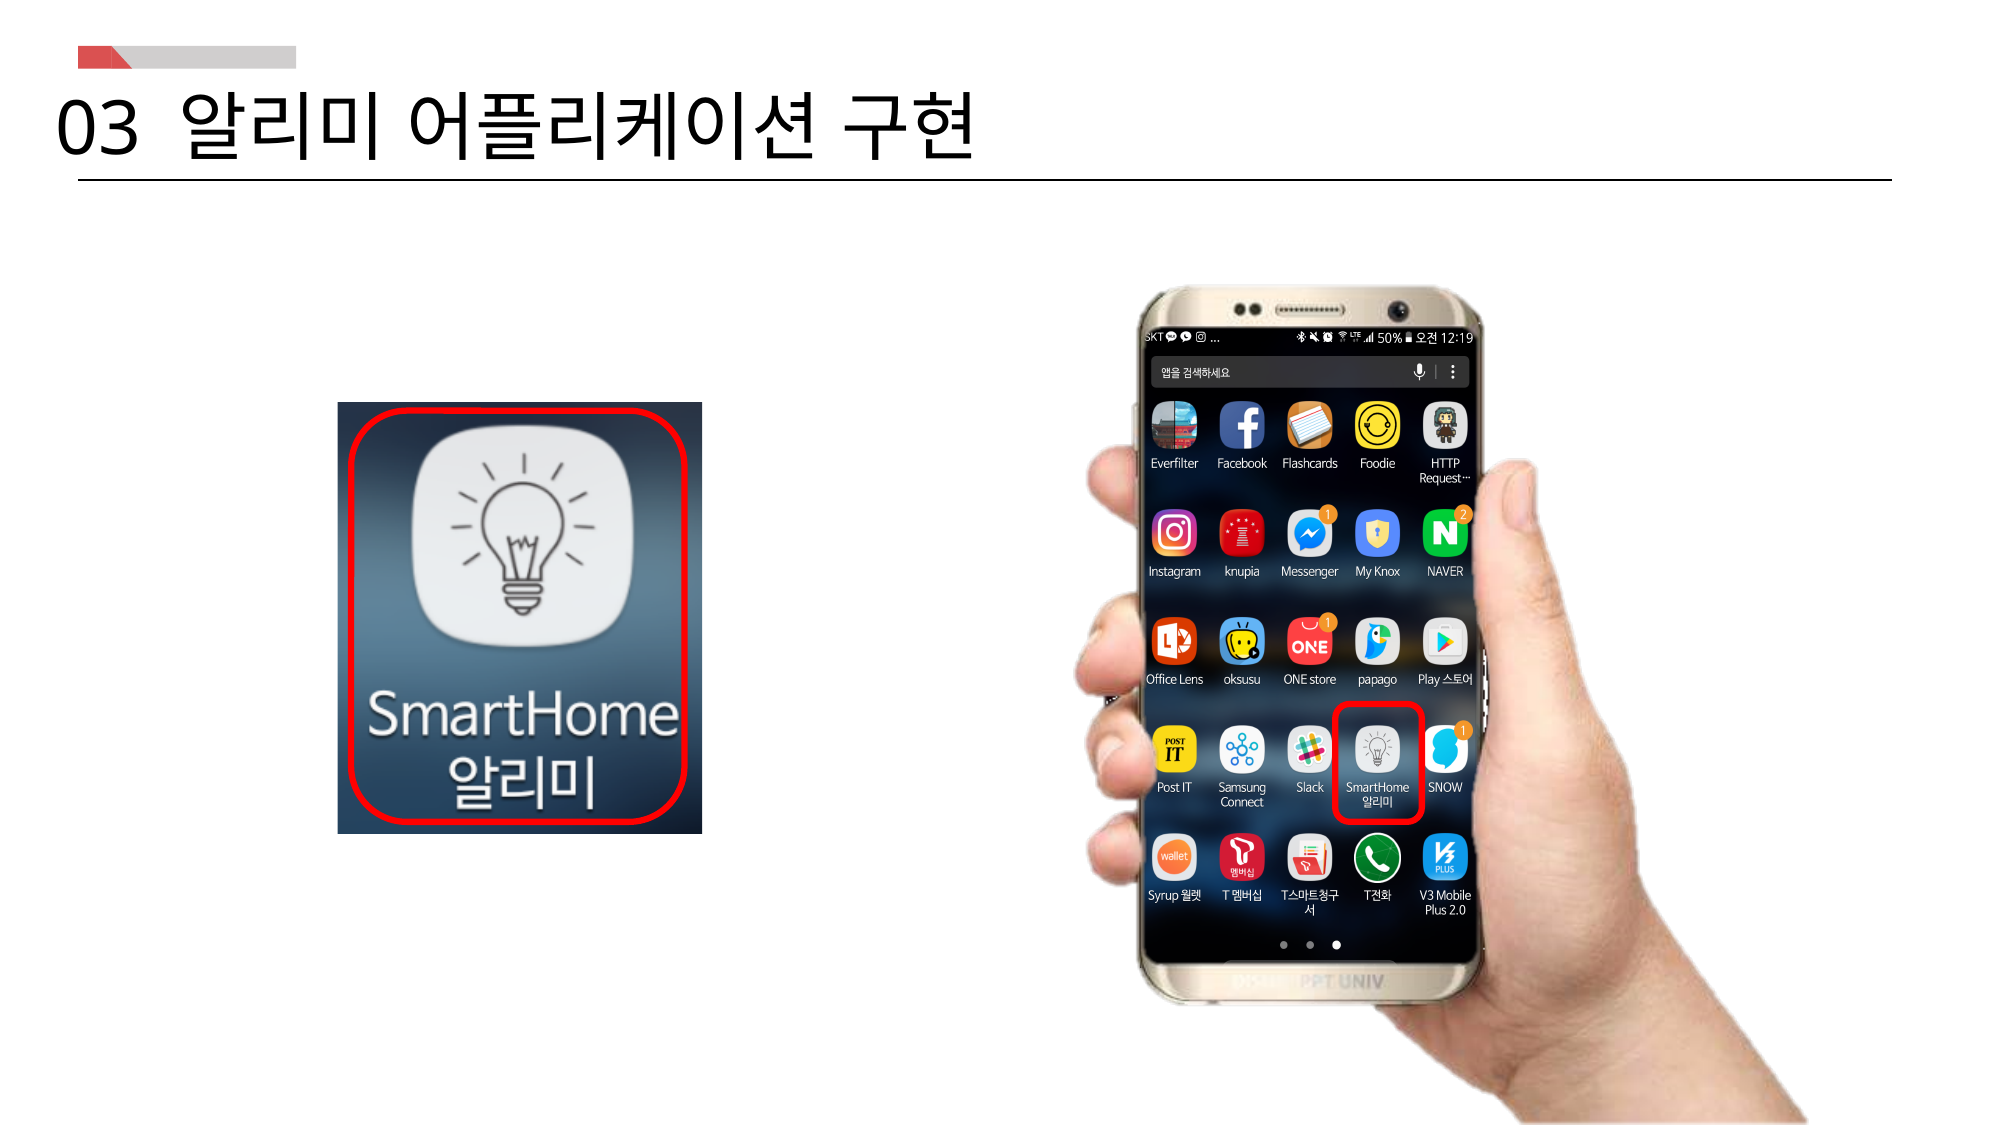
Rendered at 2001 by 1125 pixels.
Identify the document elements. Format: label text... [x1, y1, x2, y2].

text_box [77, 45, 297, 69]
text_box 03 알리미 어플리케이션 구현 [40, 72, 995, 177]
picture [337, 402, 703, 834]
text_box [1054, 261, 1865, 1125]
